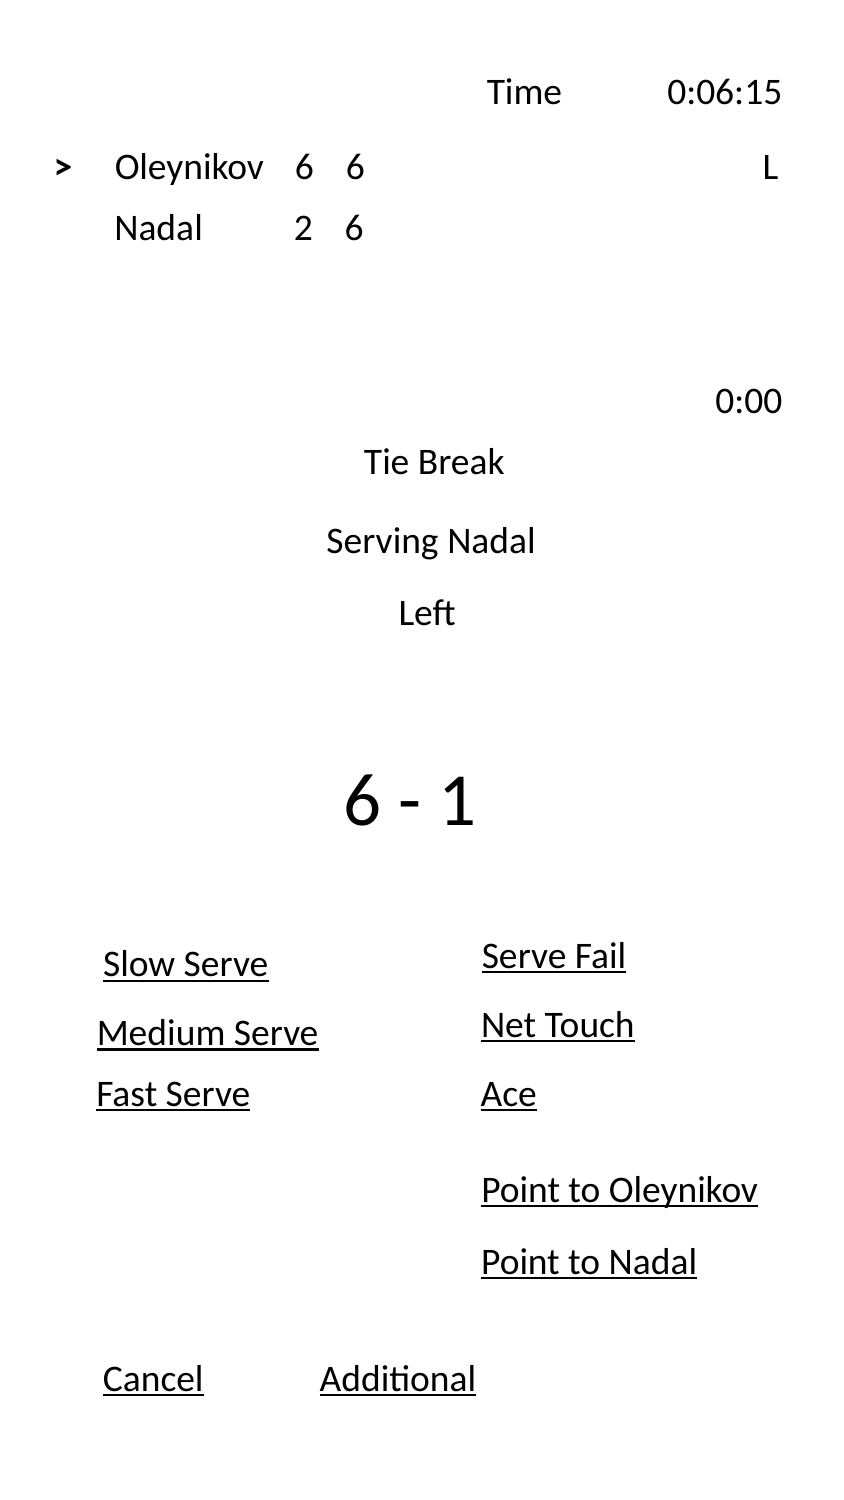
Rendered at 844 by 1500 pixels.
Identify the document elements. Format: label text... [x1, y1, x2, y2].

text_box Additional [304, 1346, 492, 1407]
text_box L [747, 135, 794, 195]
text_box Nadal [99, 195, 218, 256]
text_box 0:00 [700, 368, 798, 428]
text_box Fast Serve [81, 1061, 266, 1122]
text_box Time [472, 59, 578, 120]
text_box 6 [329, 195, 379, 256]
text_box 6 [280, 135, 330, 195]
text_box > [38, 135, 88, 195]
text_box 2 [279, 195, 328, 256]
text_box Tie Break [349, 430, 520, 490]
text_box 0:06:15 [652, 59, 798, 120]
text_box Left [383, 580, 471, 641]
text_box 6 [331, 135, 380, 195]
text_box Point to Oleynikov [466, 1157, 774, 1218]
text_box Slow Serve [88, 932, 284, 992]
text_box Serving Nadal [311, 508, 551, 568]
text_box Serve Fail [467, 923, 642, 984]
text_box Point to Nadal [466, 1229, 713, 1290]
text_box Net Touch [466, 992, 650, 1053]
text_box 6 - 1 [328, 742, 492, 848]
text_box Oleynikov [99, 135, 279, 195]
text_box Cancel [88, 1346, 219, 1407]
text_box Ace [465, 1061, 552, 1122]
text_box Medium Serve [82, 1000, 334, 1061]
